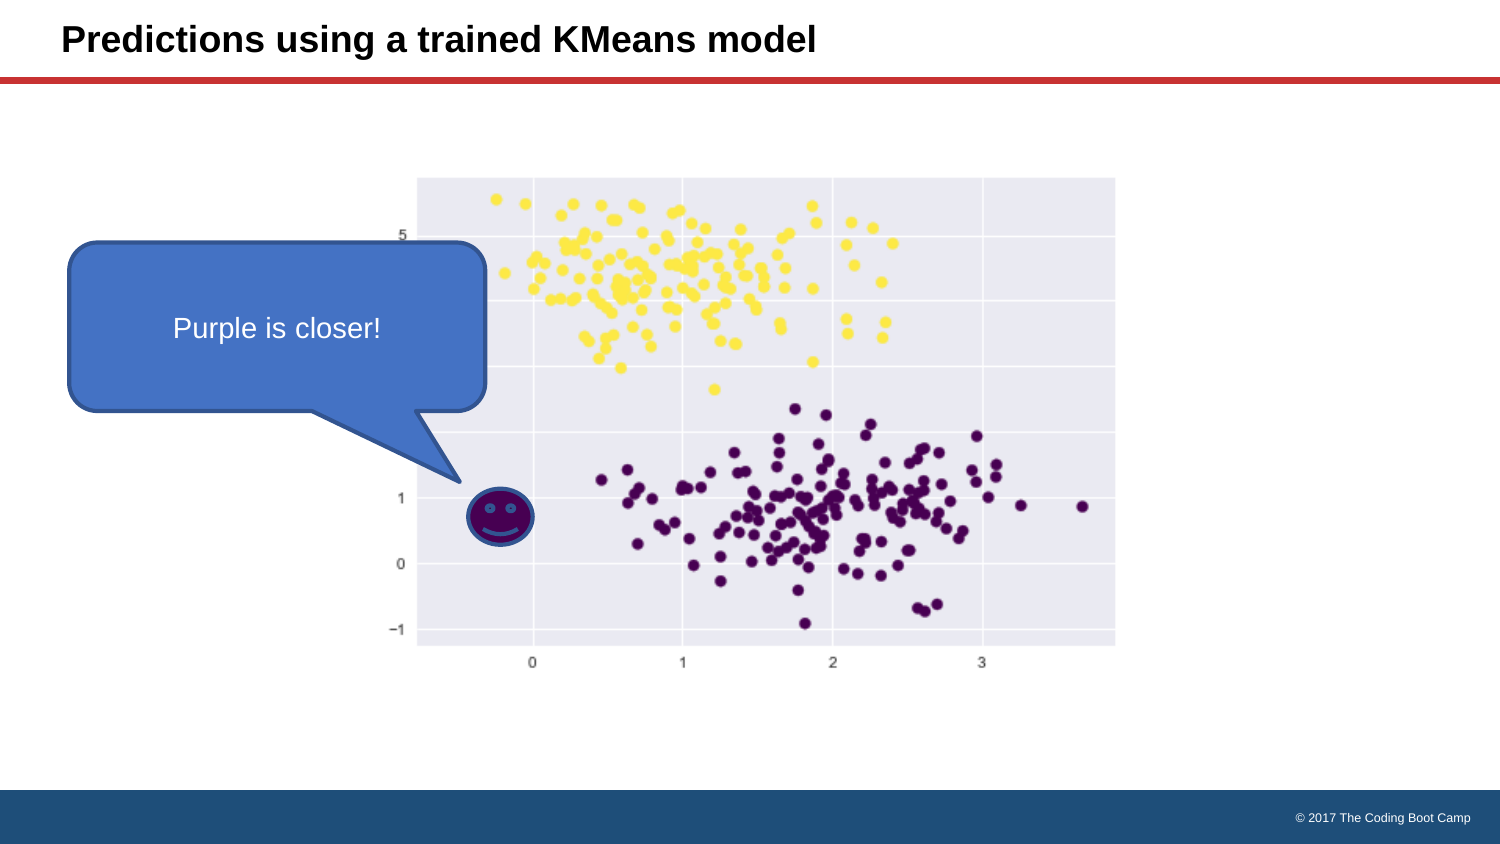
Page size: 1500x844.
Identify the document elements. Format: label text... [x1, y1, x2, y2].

text_box Purple is closer! [67, 240, 356, 435]
picture [361, 164, 1139, 680]
title Predictions using a trained KMeans model [50, 0, 948, 81]
